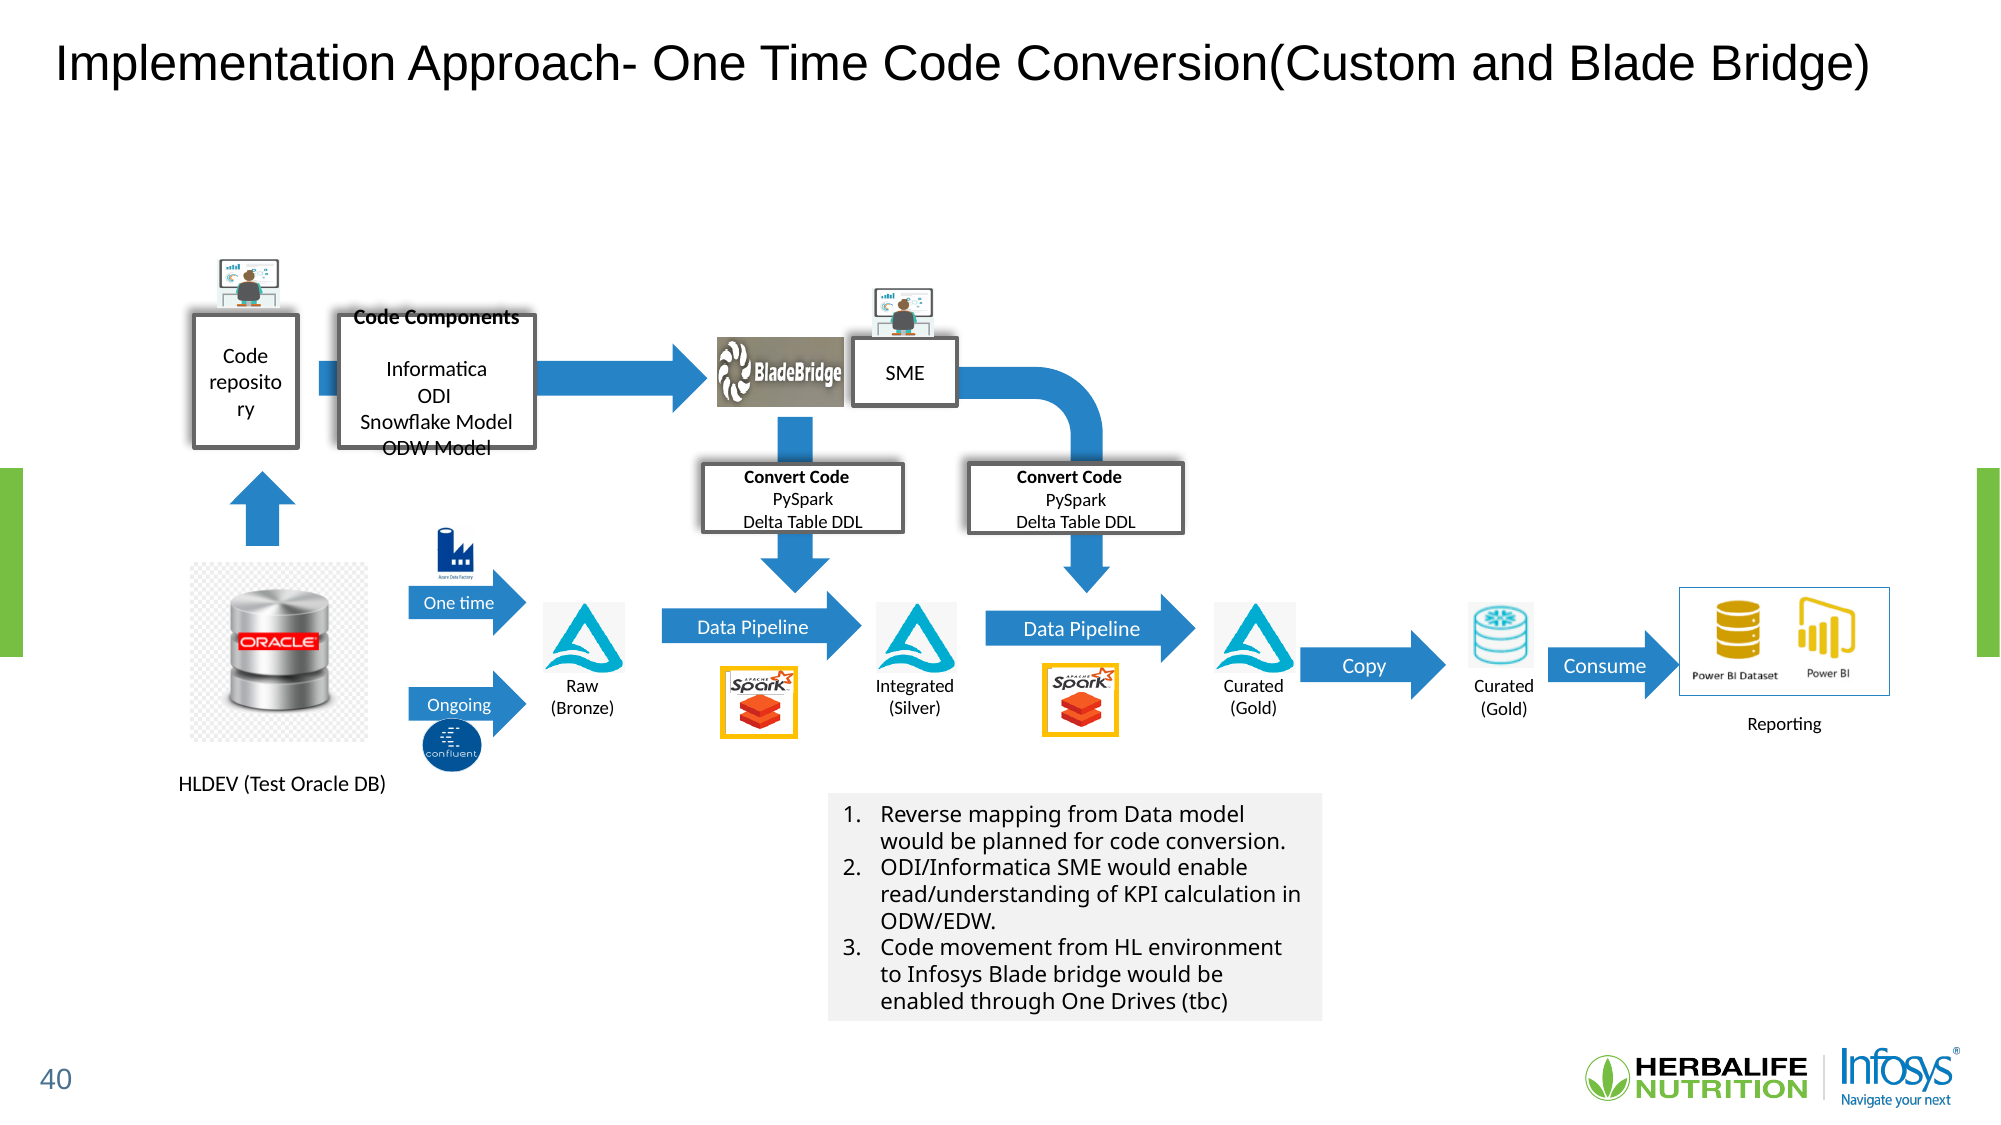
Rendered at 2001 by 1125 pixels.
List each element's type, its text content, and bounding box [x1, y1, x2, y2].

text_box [1199, 602, 1327, 728]
picture [871, 288, 935, 337]
picture [1842, 1047, 1960, 1108]
text_box [758, 535, 832, 589]
title Implementation Approach- One Time Code Conversion(Custom and Blade Bridge) [39, 29, 1960, 100]
text_box [316, 358, 326, 398]
text_box [1061, 536, 1113, 591]
text_box Copy [1330, 628, 1426, 702]
text_box Code repository [192, 313, 300, 450]
text_box Convert Code PySpark Delta Table DDL [701, 462, 905, 534]
text_box Reverse mapping from Data model would be planned for code conversion. ODI/Informatica SME would enable read/understanding of KPI calculation in ODW/EDW. Code movement from HL environment to Infosys Blade bridge would be enabled through One Drives (tbc) [828, 793, 1323, 1021]
picture [437, 525, 474, 581]
text_box [227, 469, 298, 548]
text_box SME [851, 336, 959, 408]
text_box [960, 364, 1105, 451]
text_box Code Components Informatica ODI Snowflake Model ODW Model [337, 313, 537, 450]
text_box Ongoing [406, 668, 505, 740]
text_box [509, 602, 656, 728]
picture [422, 718, 483, 772]
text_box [1679, 587, 1890, 743]
text_box HLDEV (Test Oracle DB) [163, 758, 418, 826]
text_box One time [406, 567, 527, 638]
picture [1585, 1055, 1807, 1101]
picture [217, 259, 280, 308]
slide_number 40 [39, 1059, 76, 1096]
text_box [661, 590, 862, 739]
text_box [538, 341, 710, 416]
text_box Consume [1581, 628, 1674, 702]
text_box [985, 593, 1196, 737]
text_box [775, 415, 815, 452]
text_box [1431, 602, 1578, 728]
text_box Convert Code PySpark Delta Table DDL [967, 461, 1185, 535]
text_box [841, 602, 980, 728]
picture [717, 337, 844, 407]
picture [190, 562, 368, 742]
